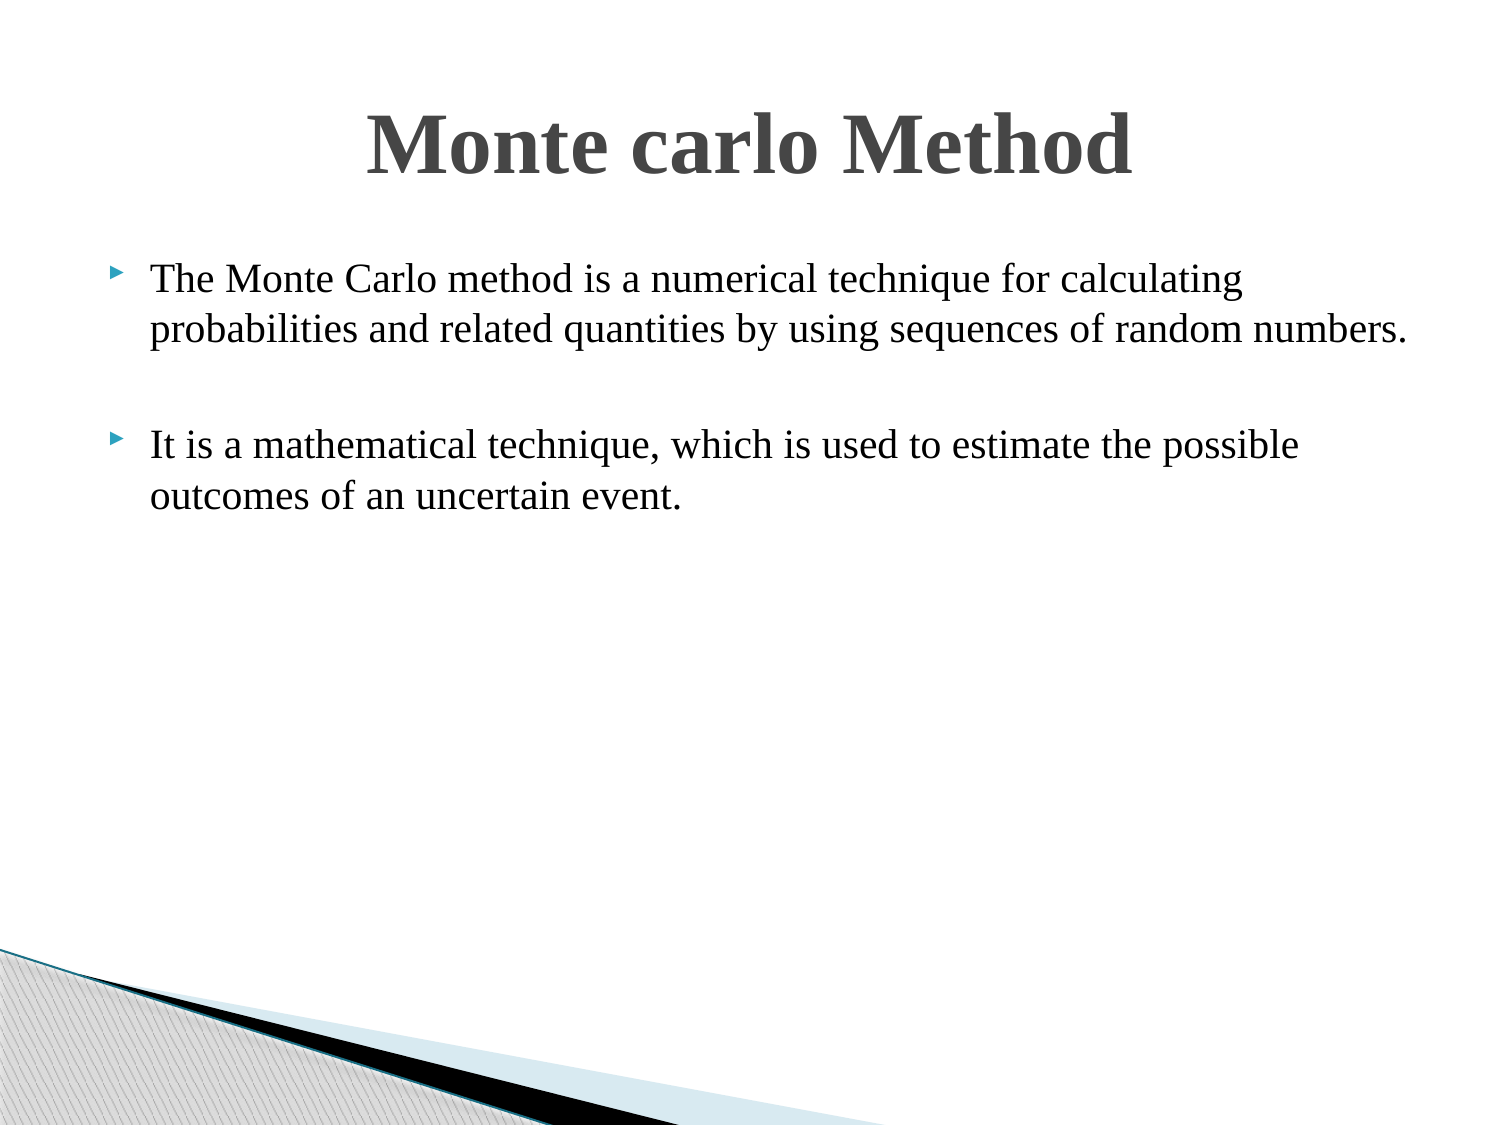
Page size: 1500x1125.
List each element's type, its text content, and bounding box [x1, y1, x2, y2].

title Monte carlo Method [75, 45, 1425, 233]
list The Monte Carlo method is a numerical technique for calculating probabilities and related quantities by using sequences of random numbers. It is a mathematical technique, which is used to estimate the possible outcomes of an uncertain event. [75, 243, 1425, 986]
